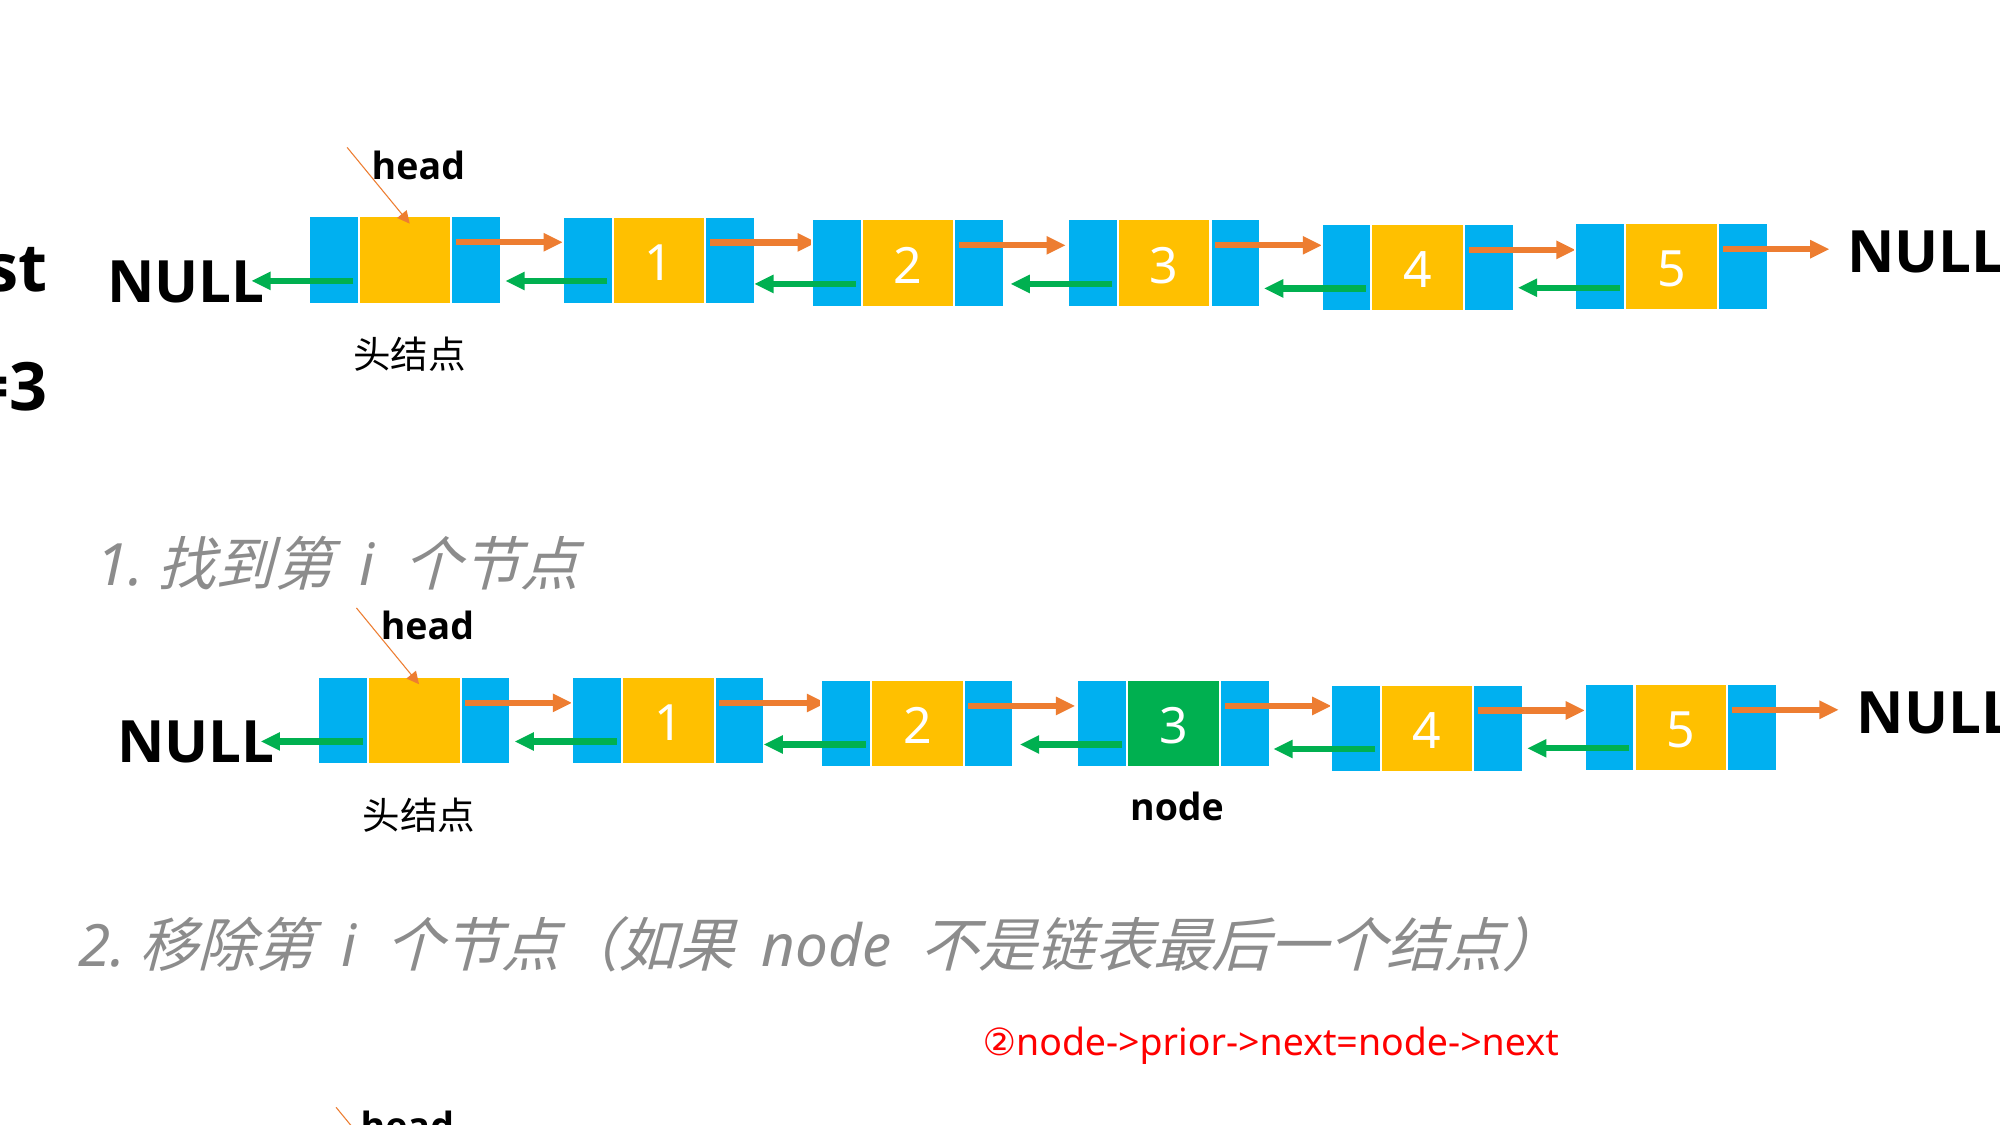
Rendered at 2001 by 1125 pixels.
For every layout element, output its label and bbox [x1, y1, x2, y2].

text_box [0, 134, 2000, 1125]
